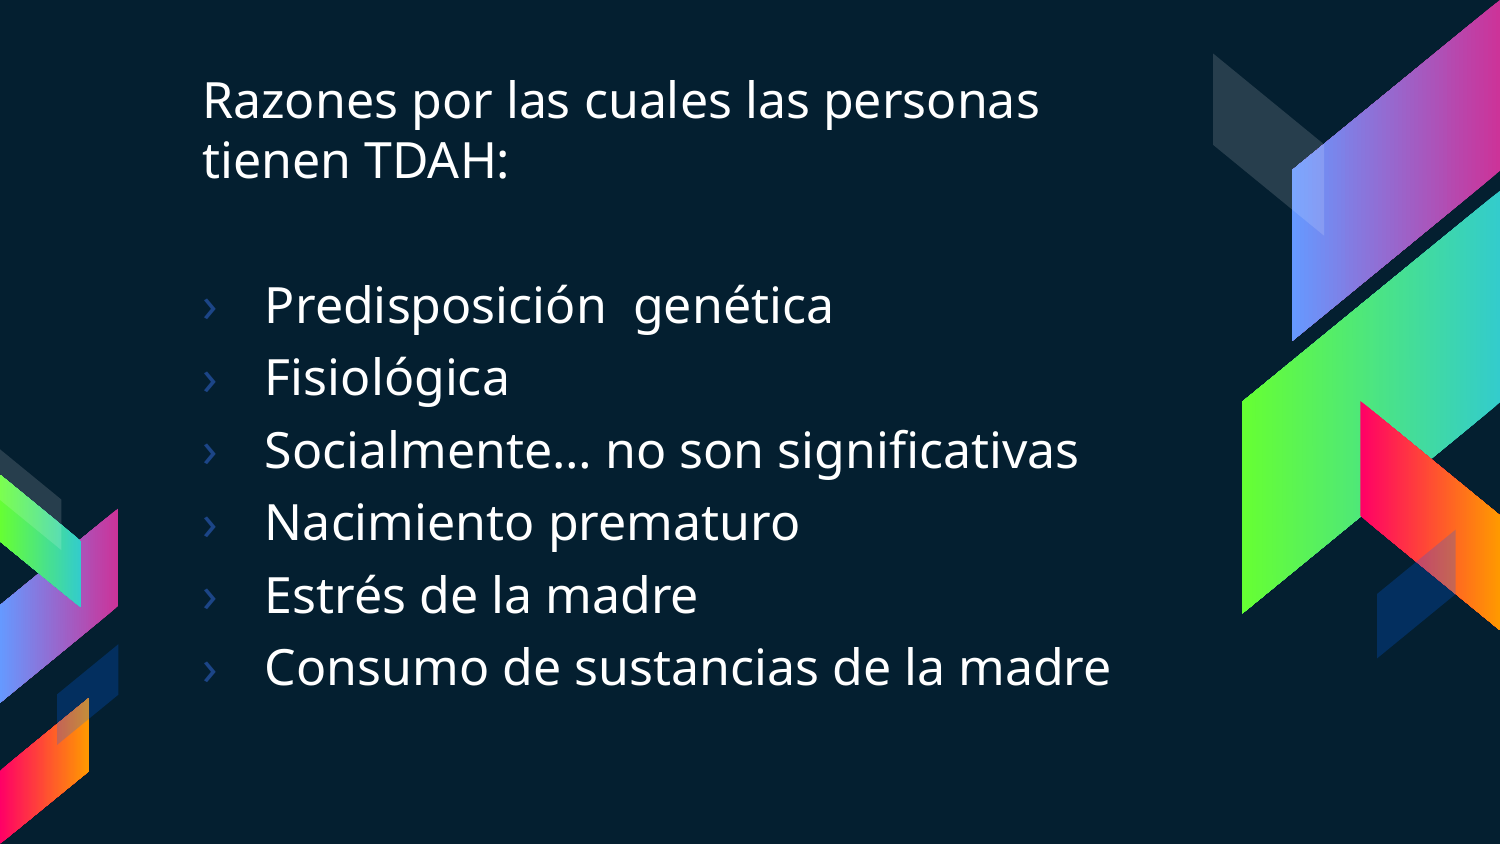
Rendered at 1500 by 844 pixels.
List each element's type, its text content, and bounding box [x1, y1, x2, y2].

list Razones por las cuales las personas tienen TDAH: Predisposición genética Fisiológica Socialmente… no son significativas Nacimiento prematuro Estrés de la madre Consumo de sustancias de la madre [175, 53, 1187, 725]
